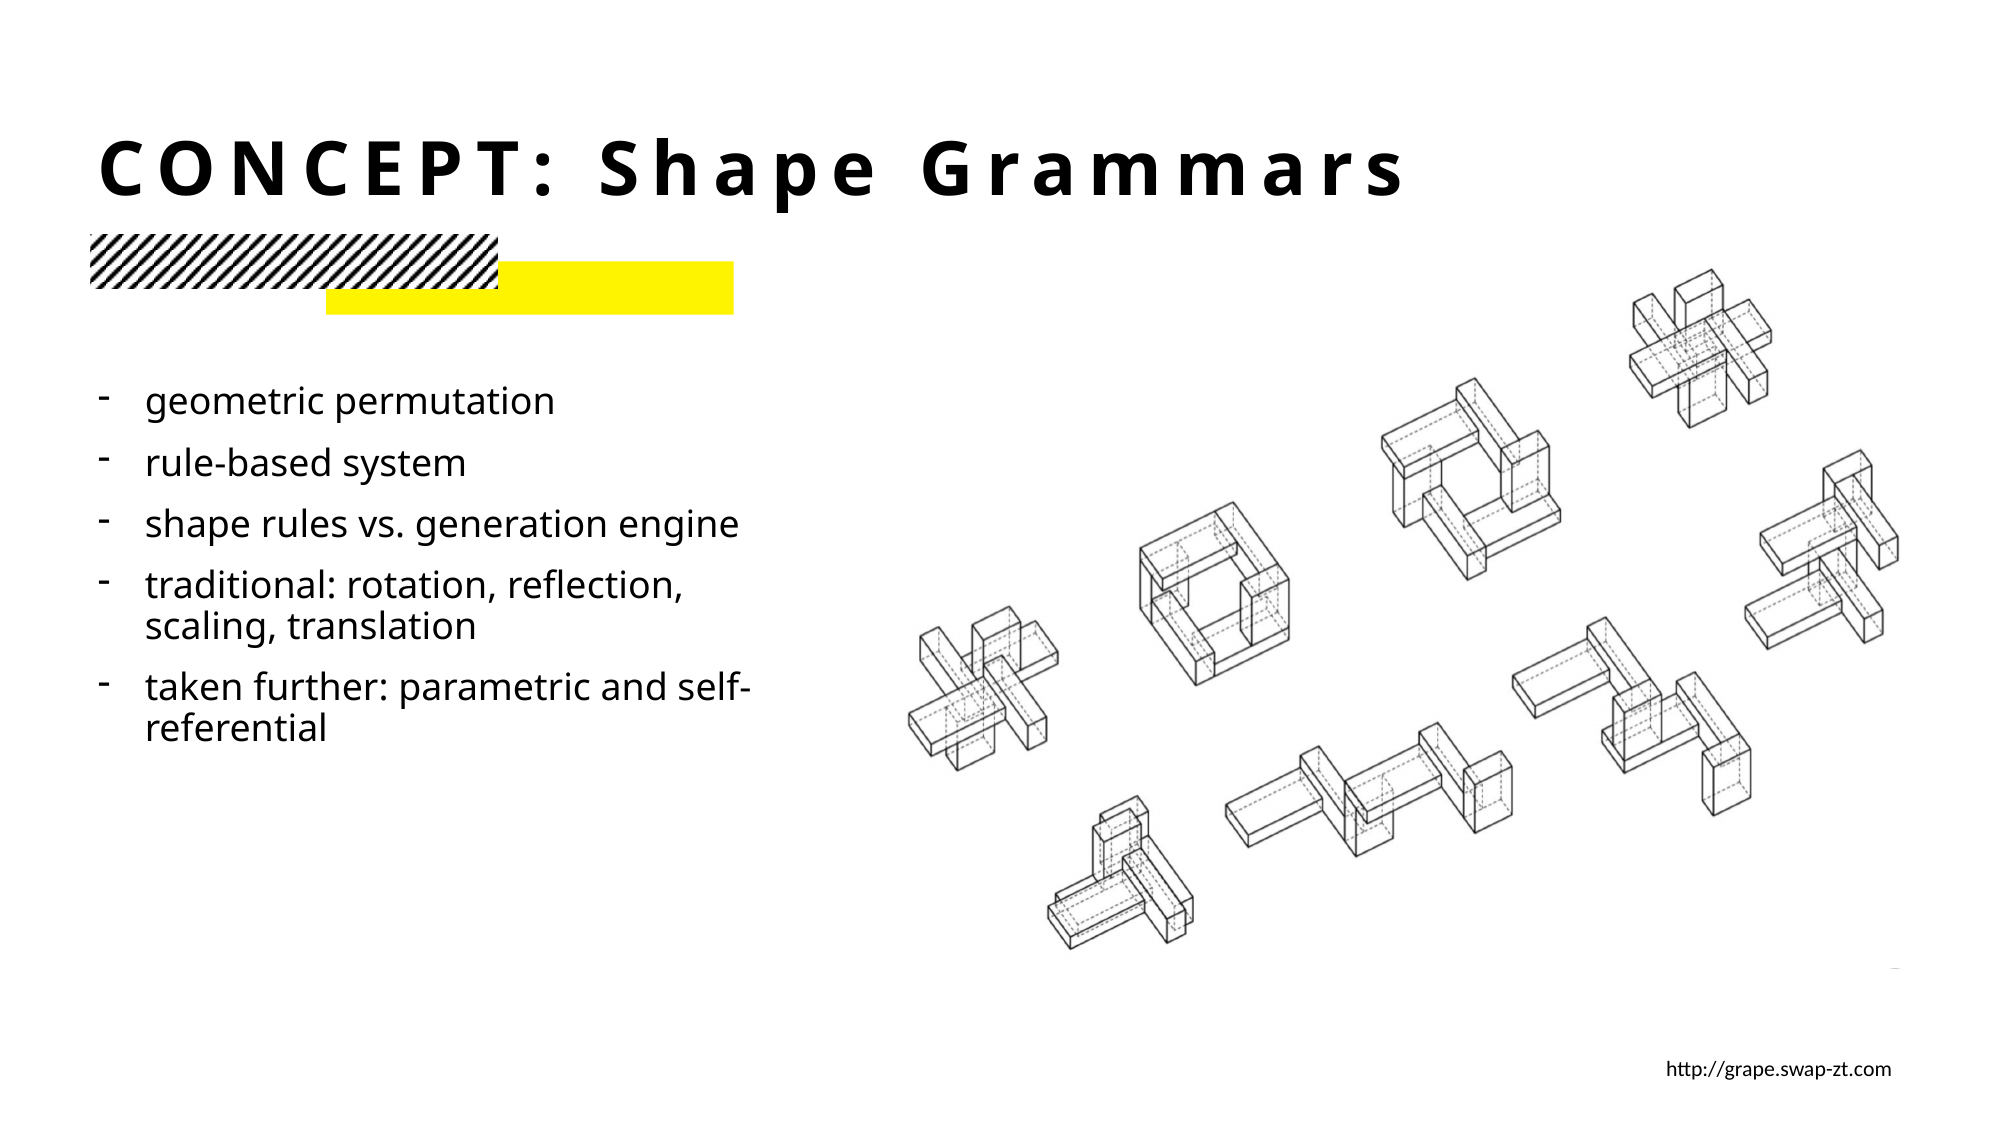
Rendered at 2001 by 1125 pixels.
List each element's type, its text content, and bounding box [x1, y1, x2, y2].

text_box http://grape.swap-zt.com [1651, 1047, 1907, 1089]
picture [90, 234, 498, 289]
title CONCEPT: Shape Grammars [89, 112, 1739, 220]
list geometric permutation rule-based system shape rules vs. generation engine traditional: rotation, reflection, scaling, translation taken further: parametric and self-referential [89, 374, 786, 991]
picture [895, 244, 1910, 970]
